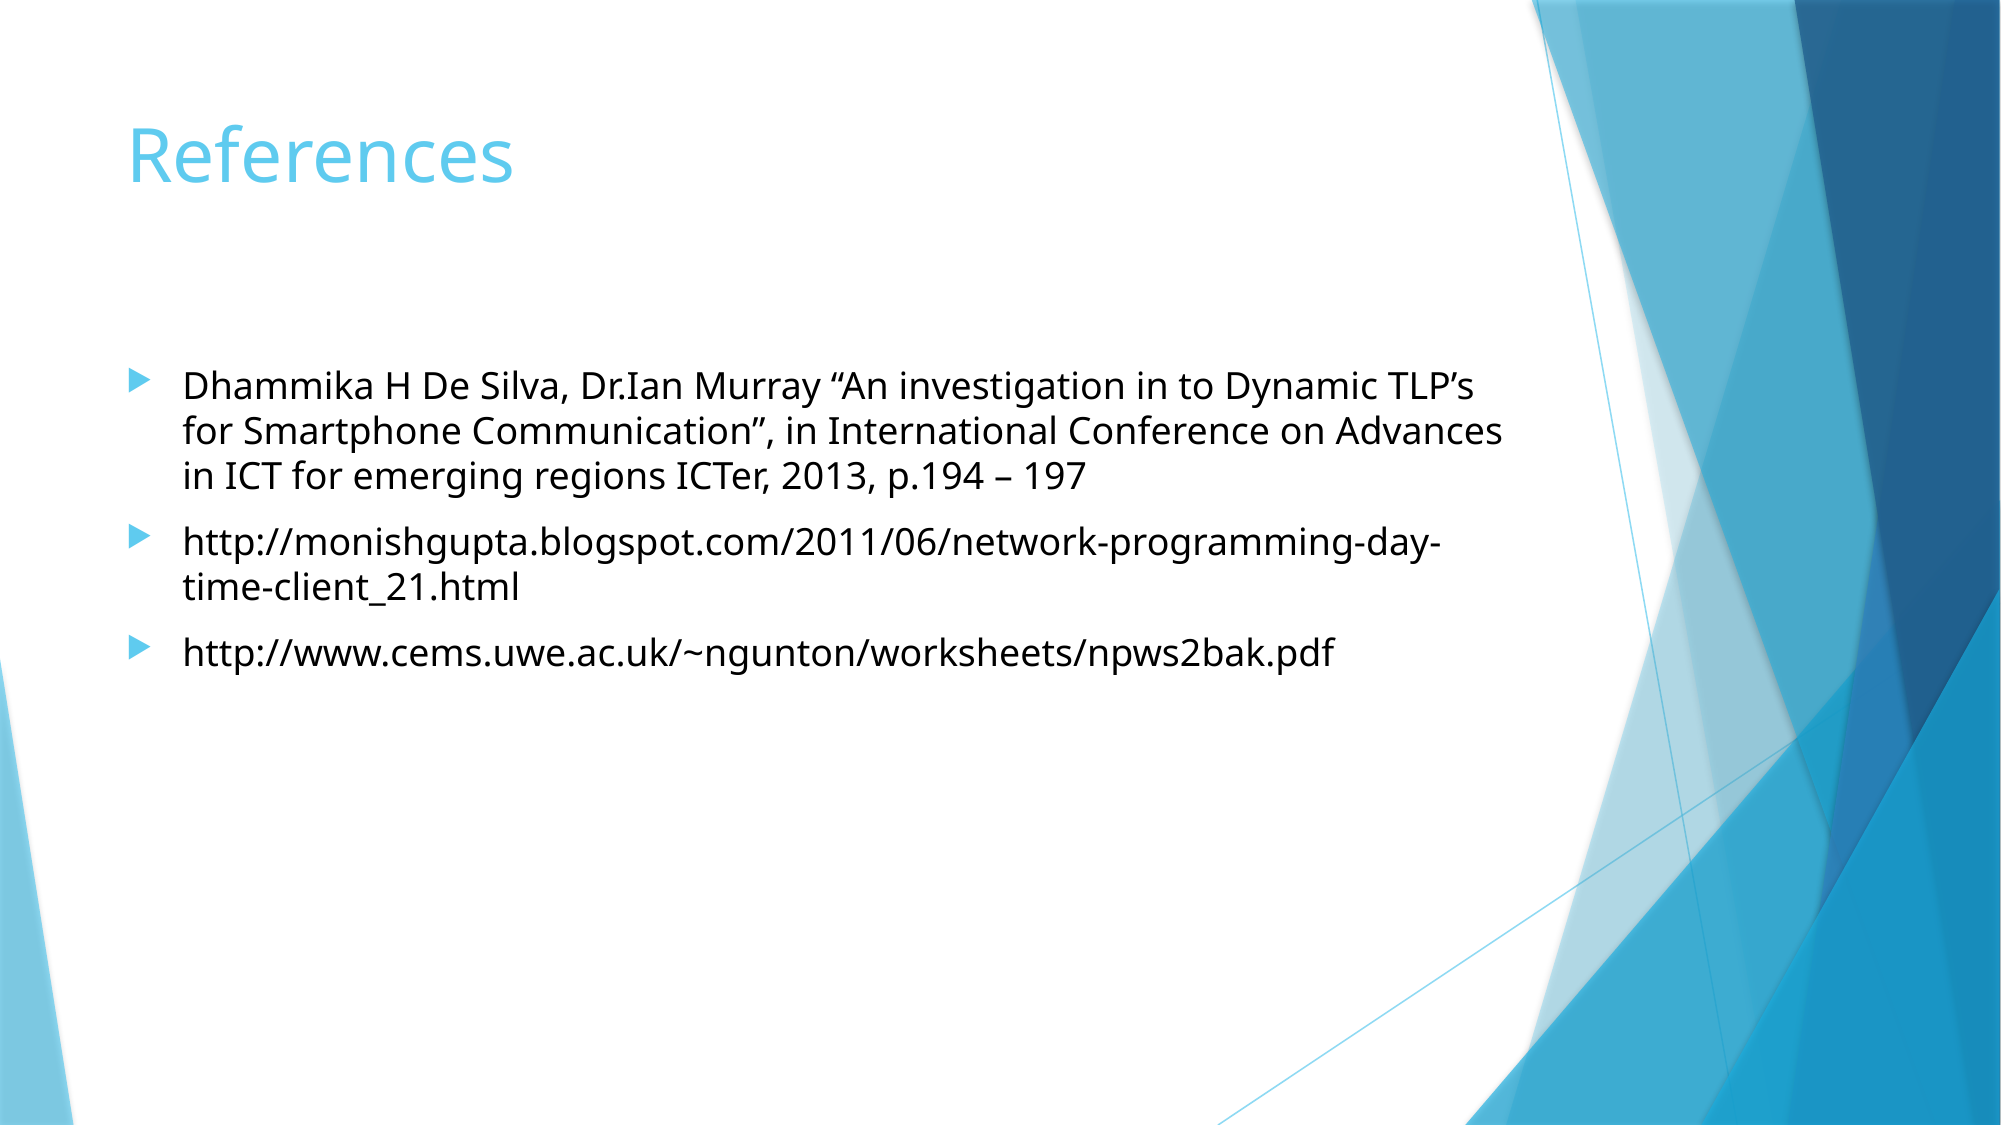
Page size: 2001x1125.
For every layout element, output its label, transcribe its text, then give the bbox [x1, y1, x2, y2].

title References [111, 99, 1522, 317]
list Dhammika H De Silva, Dr.Ian Murray “An investigation in to Dynamic TLP’s for Smartphone Communication”, in International Conference on Advances in ICT for emerging regions ICTer, 2013, p.194 – 197 http://monishgupta.blogspot.com/2011/06/network-programming-day-time-client_21.html http://www.cems.uwe.ac.uk/~ngunton/worksheets/npws2bak.pdf [111, 354, 1522, 992]
